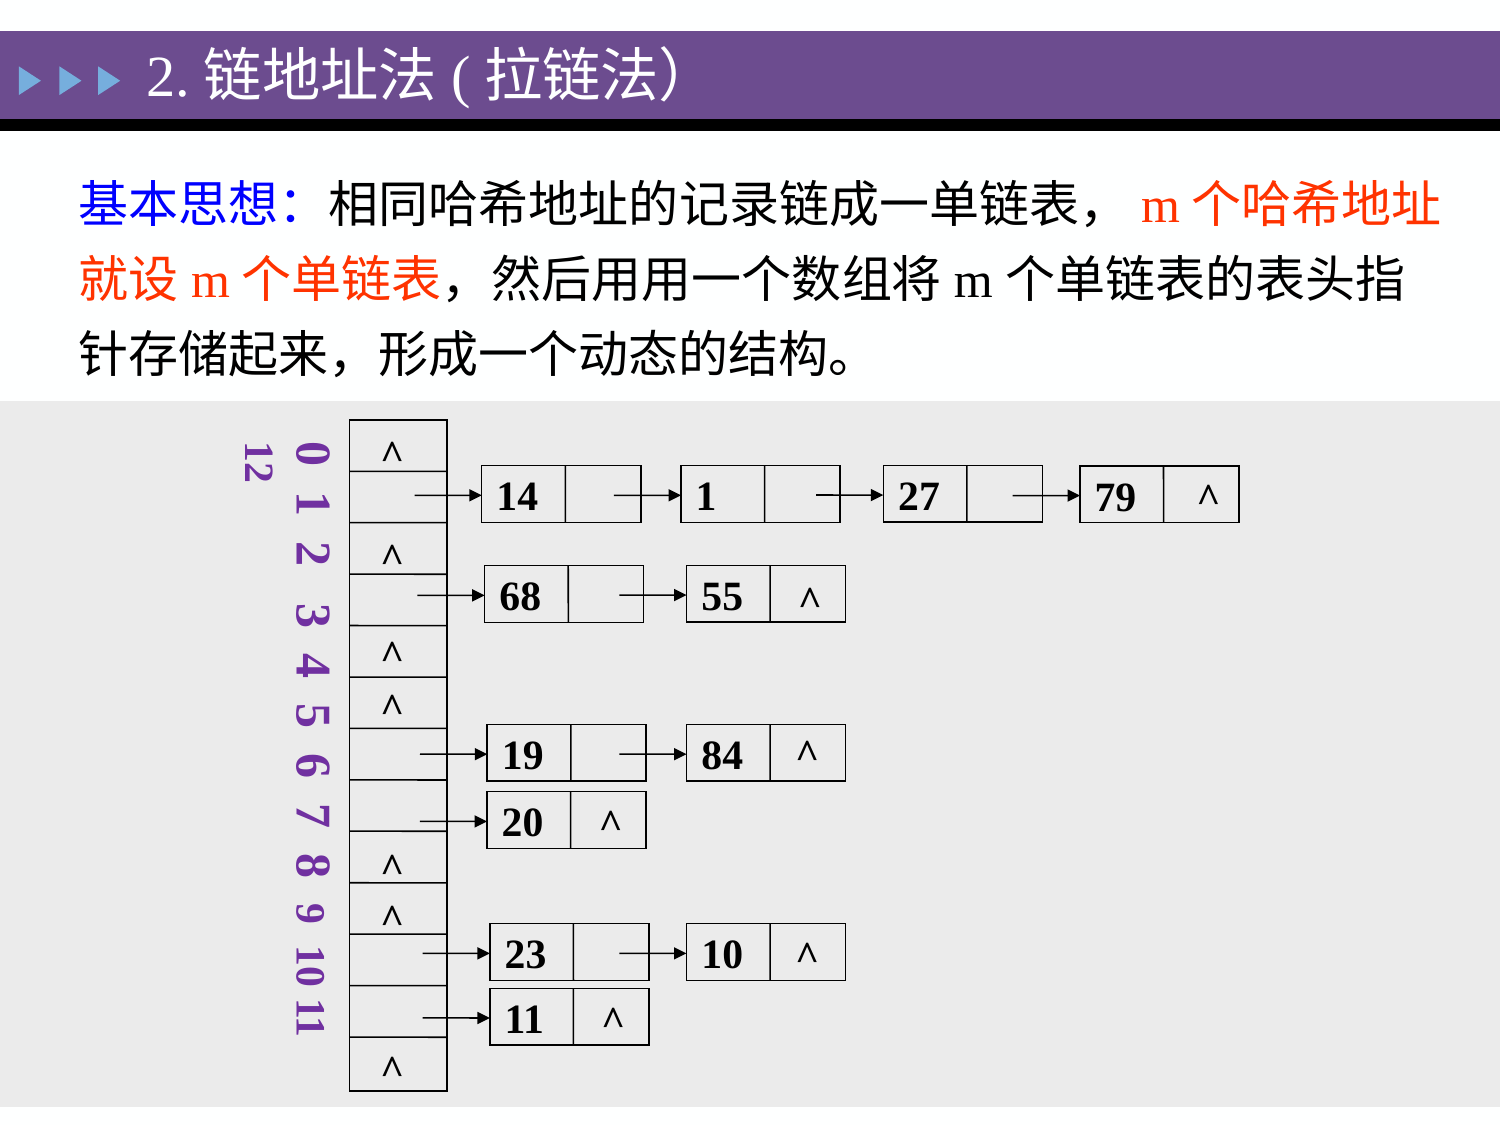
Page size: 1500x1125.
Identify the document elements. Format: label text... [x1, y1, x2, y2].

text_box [263, 419, 1240, 1101]
text_box [0, 401, 1500, 1107]
text_box 2.链地址法(拉链法） [131, 31, 852, 116]
text_box 基本思想：相同哈希地址的记录链成一单链表，m个哈希地址就设m个单链表，然后用用一个数组将m个单链表的表头指针存储起来，形成一个动态的结构。 [64, 149, 1468, 390]
